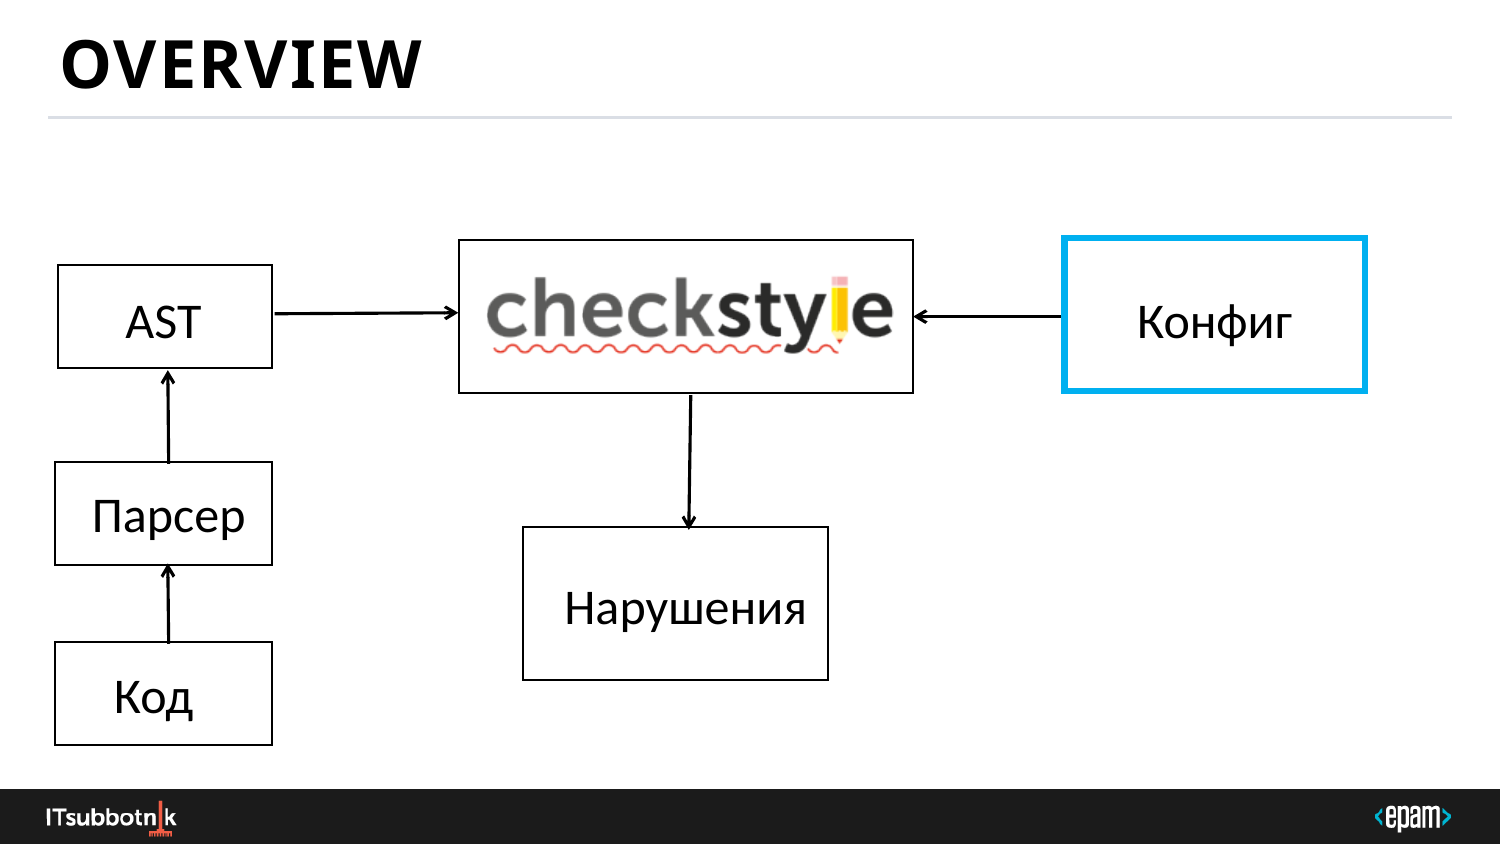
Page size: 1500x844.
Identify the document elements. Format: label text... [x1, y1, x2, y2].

text_box Код [99, 655, 228, 731]
text_box AST [110, 281, 240, 357]
title OVERVIEW [59, 37, 1442, 87]
picture [0, 0, 1500, 844]
text_box Парсер [77, 474, 263, 550]
text_box [1063, 237, 1366, 392]
text_box Нарушения [549, 567, 823, 643]
text_box [522, 526, 829, 681]
text_box [54, 641, 273, 746]
text_box [458, 239, 914, 394]
text_box [57, 264, 273, 369]
text_box [54, 461, 273, 566]
